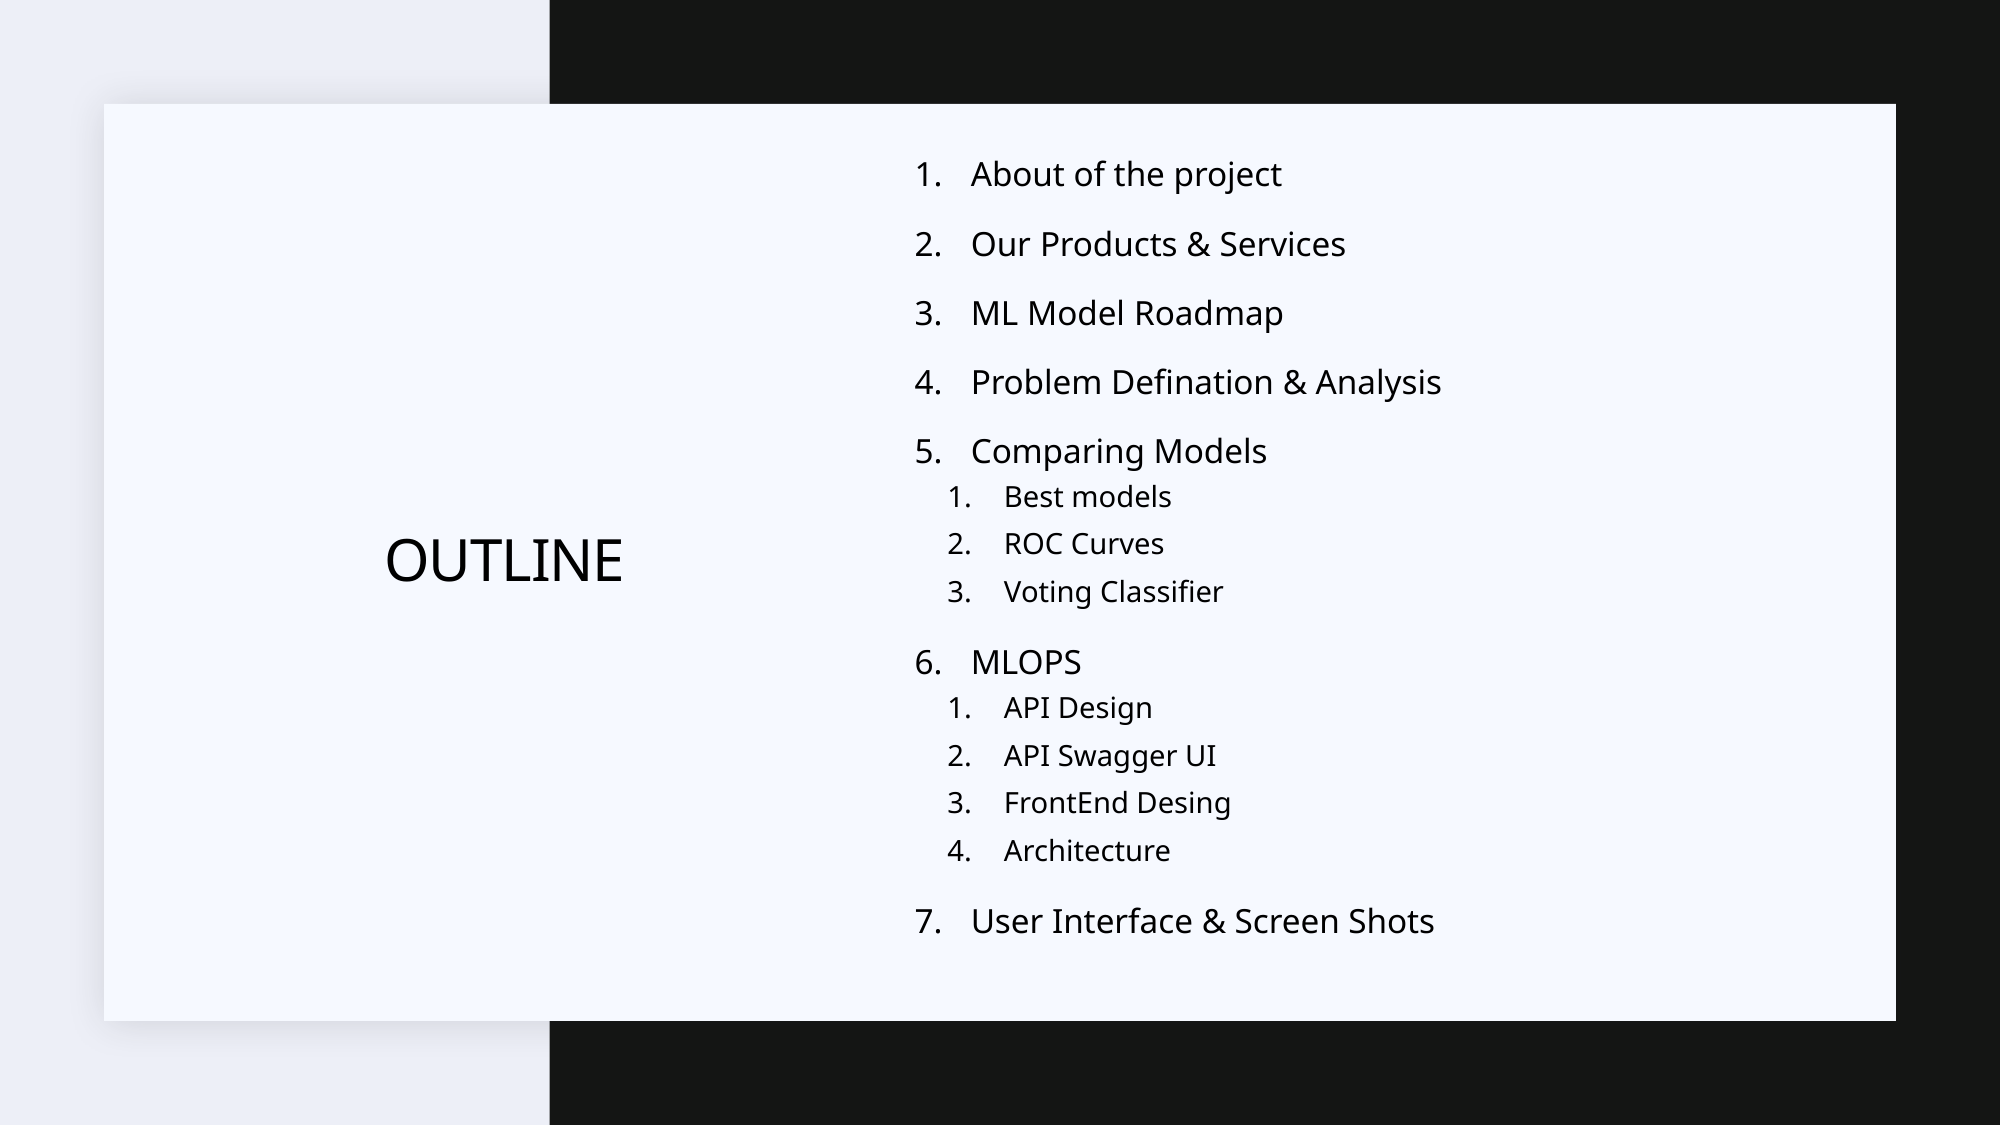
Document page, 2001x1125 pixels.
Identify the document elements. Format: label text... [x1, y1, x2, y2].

title OUTLINE [104, 514, 906, 611]
list About of the project Our Products & Services ML Model Roadmap Problem Defination & Analysis Comparing Models Best models ROC Curves Voting Classifier MLOPS API Design API Swagger UI FrontEnd Desing Architecture User Interface & Screen Shots [914, 103, 1896, 1060]
